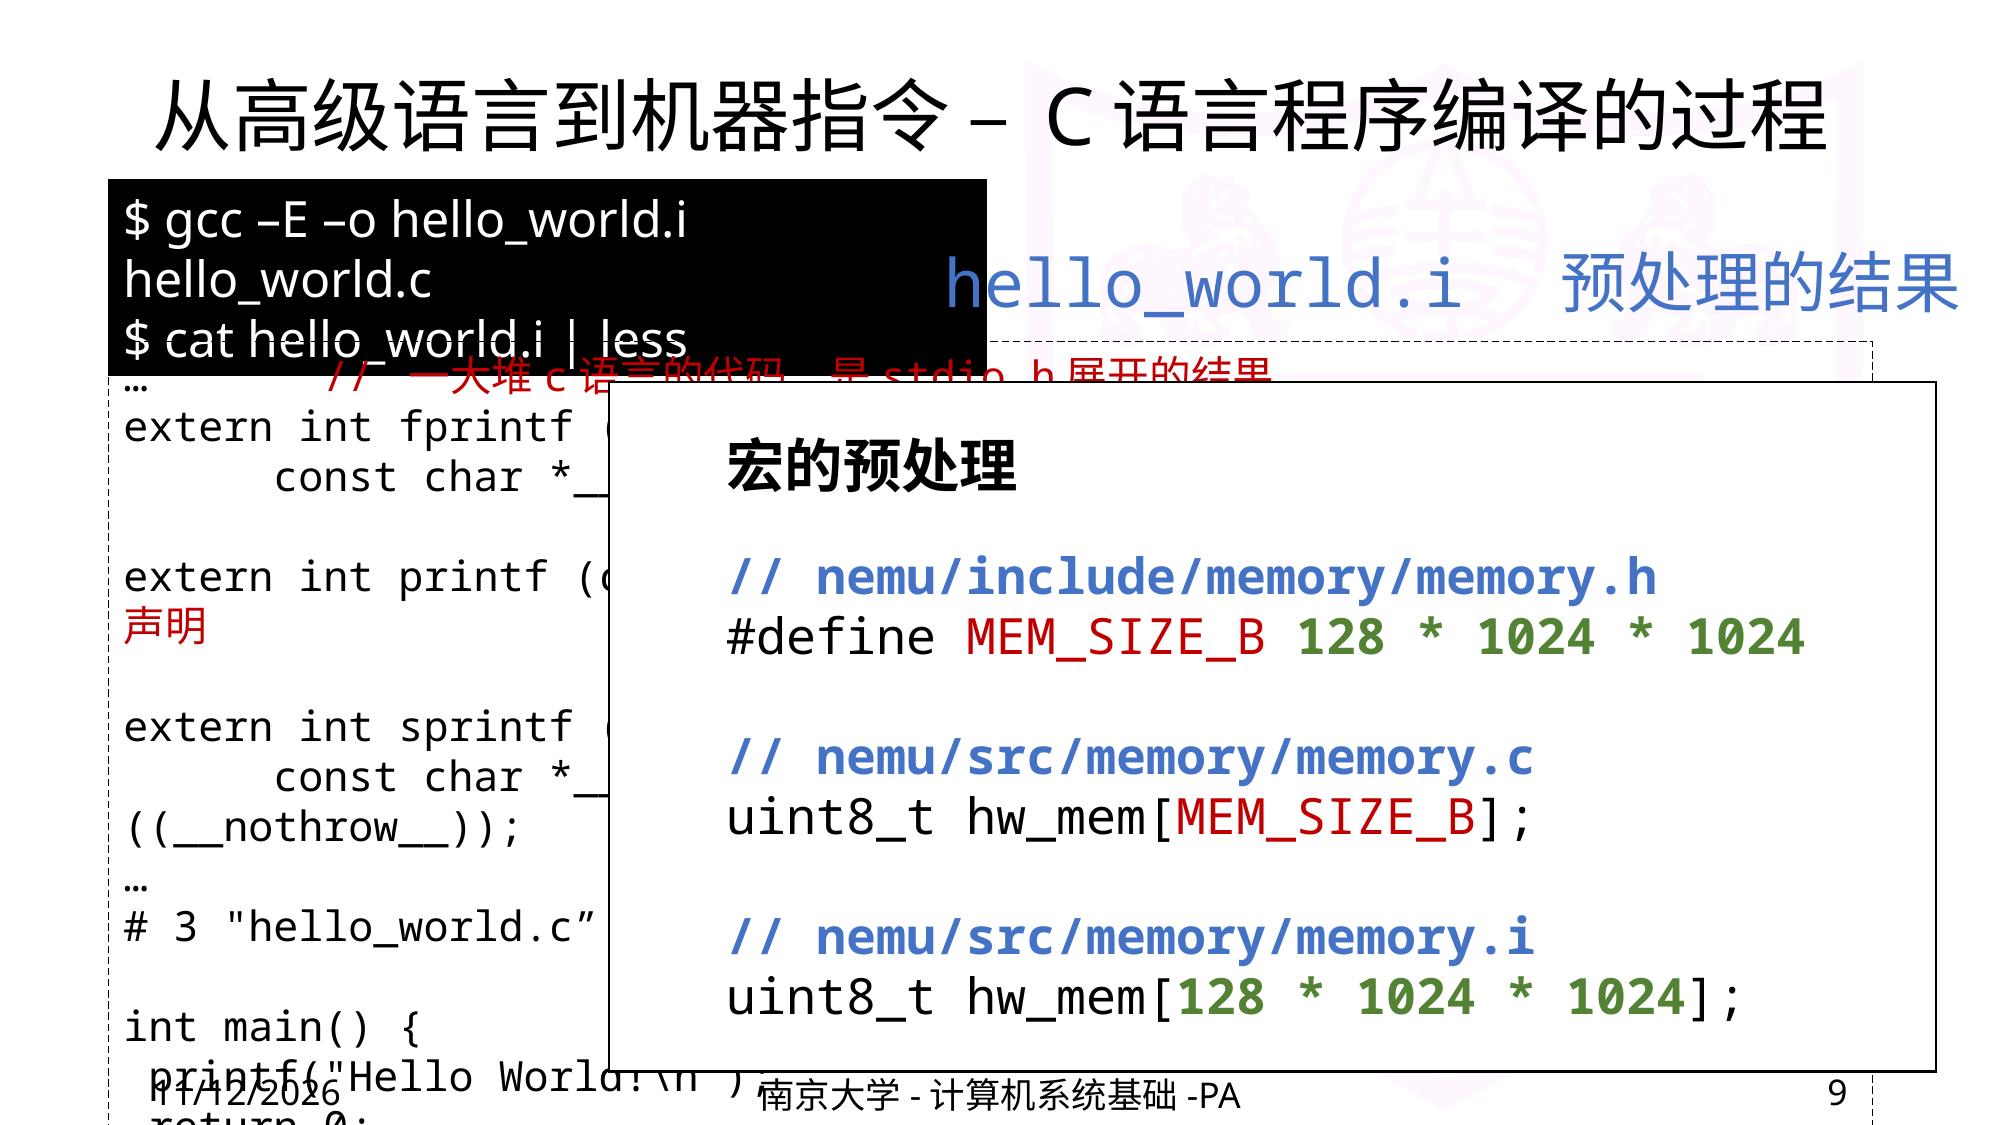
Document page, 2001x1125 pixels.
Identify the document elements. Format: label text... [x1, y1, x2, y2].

title 从高级语言到机器指令 – C语言程序编译的过程 [137, 59, 1914, 181]
footer 南京大学-计算机系统基础-PA [662, 1064, 1338, 1125]
text_box $ gcc –E –o hello_world.i hello_world.c $ cat hello_world.i | less [108, 179, 987, 341]
text_box hello_world.i 预处理的结果 [915, 233, 1976, 328]
text_box 宏的预处理 // nemu/include/memory/memory.h #define MEM_SIZE_B 128 * 1024 * 1024 // nemu/src/memory/memory.c uint8_t hw_mem[MEM_SIZE_B]; // nemu/src/memory/memory.i uint8_t hw_mem[128 * 1024 * 1024]; [608, 381, 1937, 1073]
text_box … // 一大堆c语言的代码，是stdio.h展开的结果 extern int fprintf (FILE *__restrict __stream, const char *__restrict __format, ...); extern int printf (const char *__restrict __format, ...); // printf的声明 extern int sprintf (char *__restrict __s, const char *__restrict __format, ...) __attribute__ ((__nothrow__)); … # 3 "hello_world.c” // 最后，是我们的程序代码 int main() { printf("Hello World!\n"); return 0; } [108, 341, 1873, 1125]
slide_number 9 [1412, 1064, 1863, 1125]
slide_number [137, 1064, 588, 1125]
